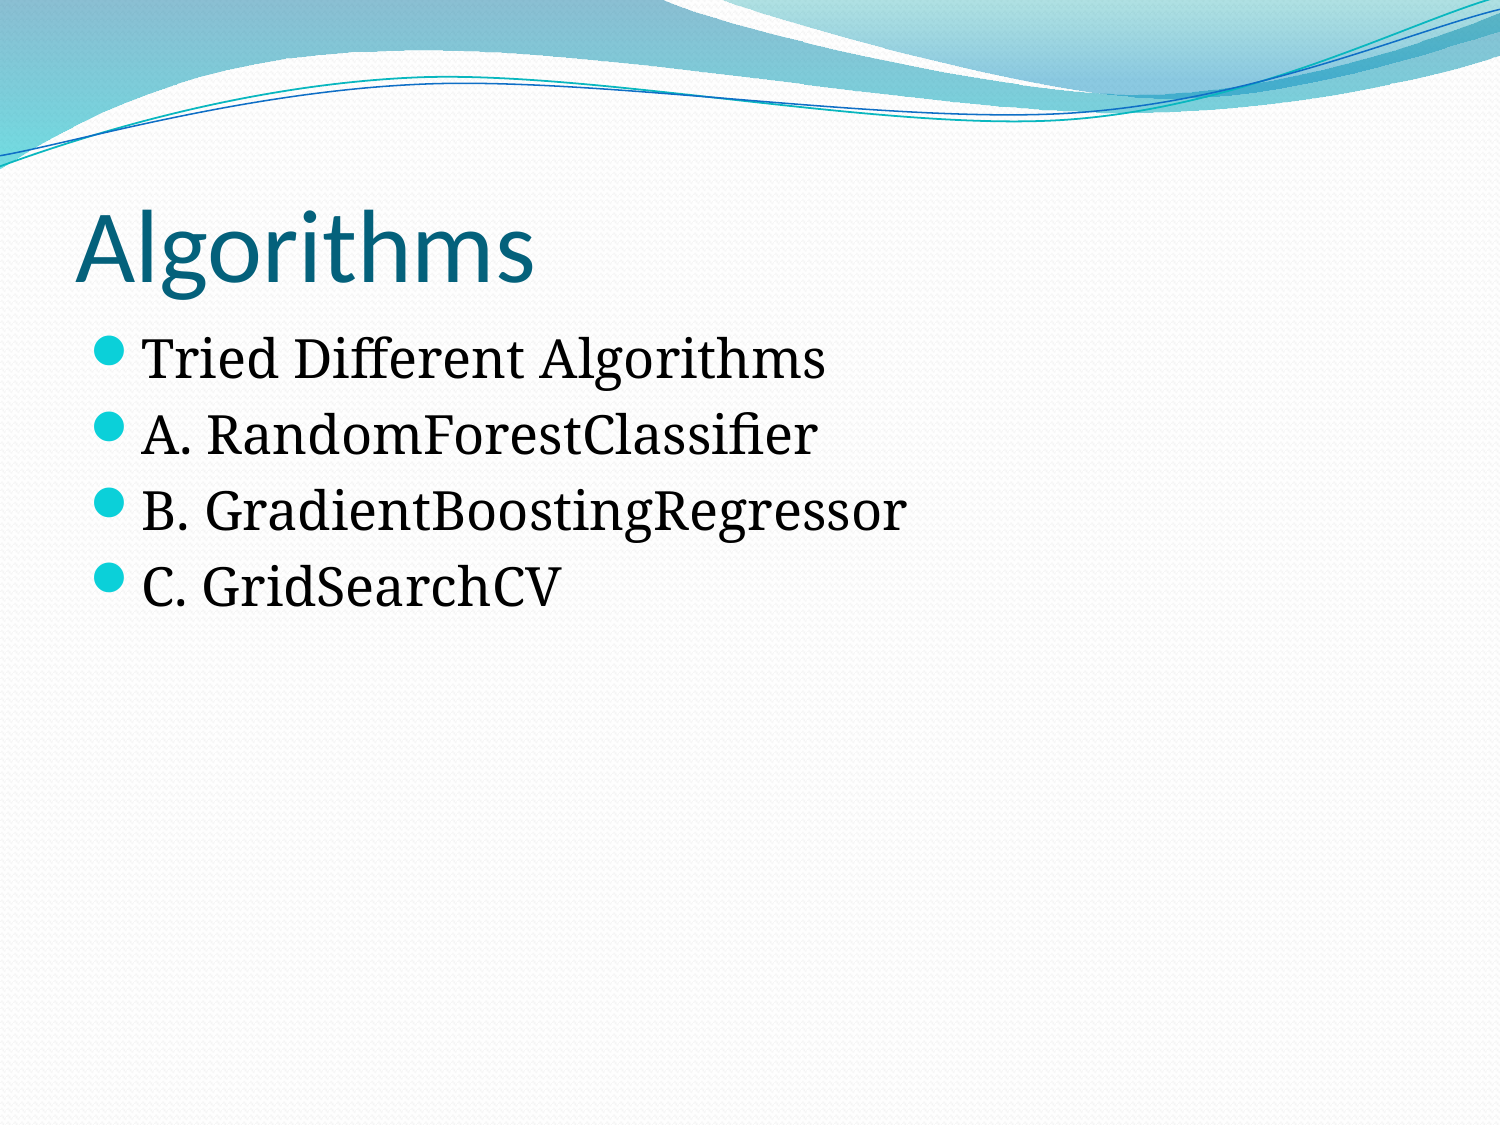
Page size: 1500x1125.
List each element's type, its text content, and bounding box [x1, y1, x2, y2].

list Tried Different Algorithms A. RandomForestClassifier B. GradientBoostingRegressor C. GridSearchCV [75, 317, 1425, 1038]
title Algorithms [75, 115, 1425, 303]
